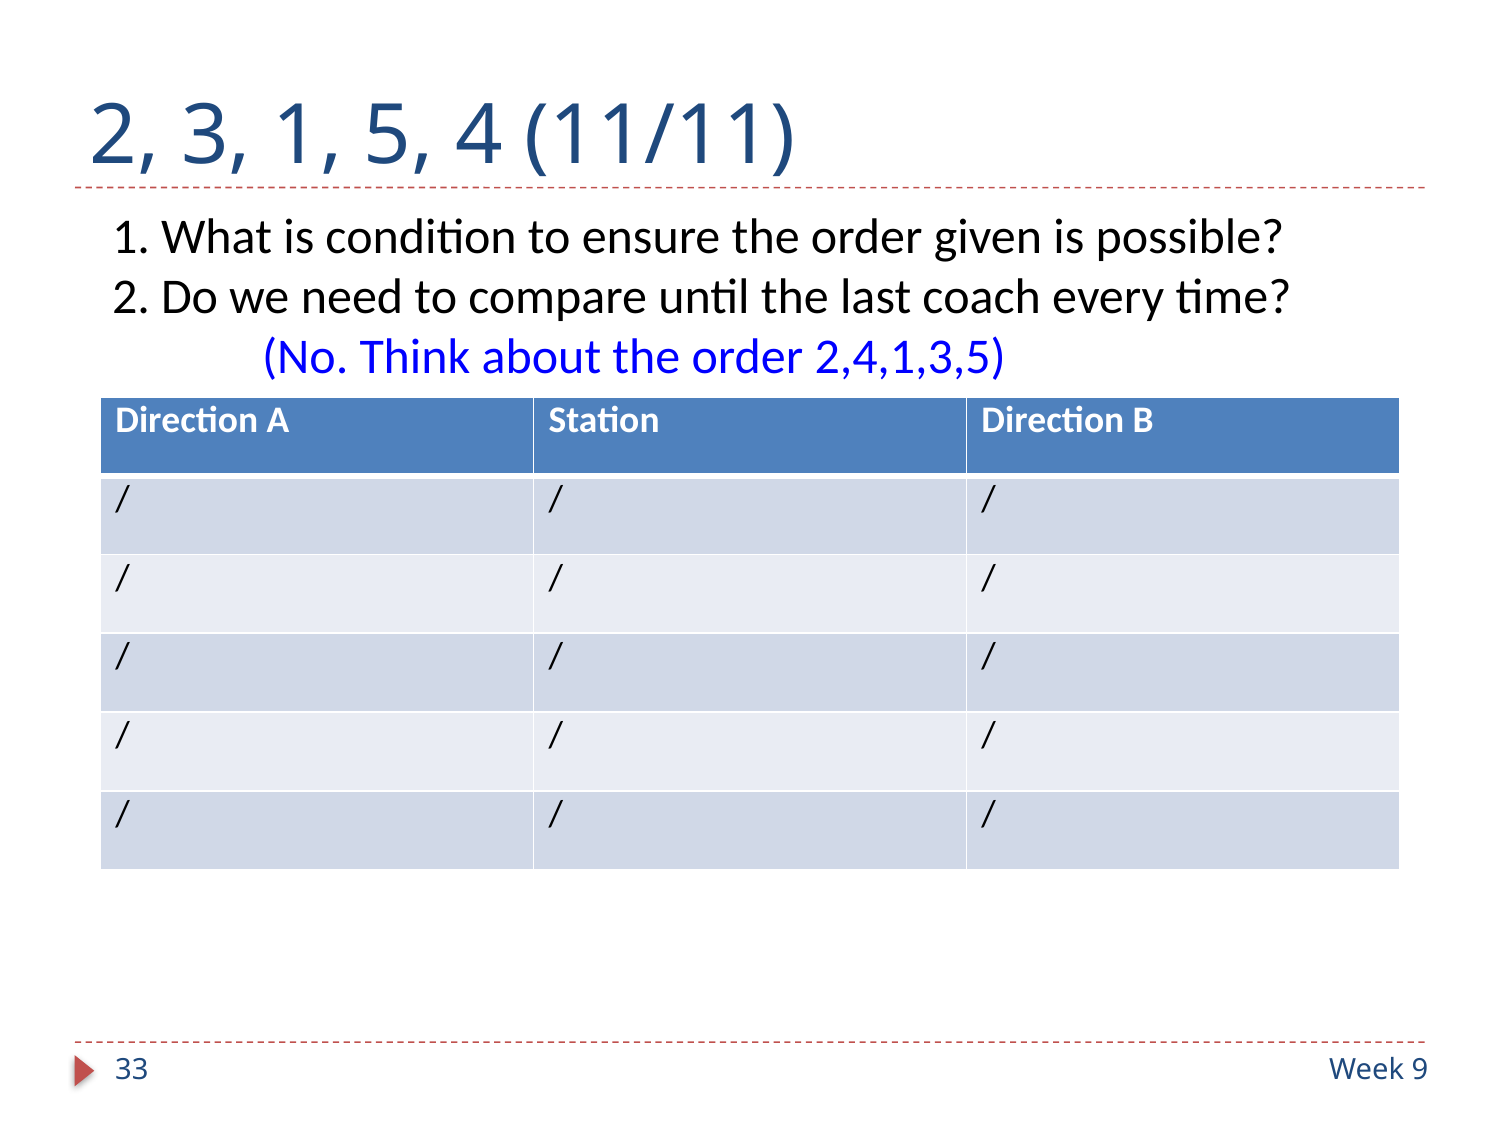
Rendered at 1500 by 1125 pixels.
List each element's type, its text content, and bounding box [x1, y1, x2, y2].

table_cell / [967, 792, 1399, 869]
text_box 1. What is condition to ensure the order given is possible? 2. Do we need to compare until the last coach every time? (No. Think about the order 2,4,1,3,5) [97, 196, 1308, 391]
table_header Direction B [967, 398, 1399, 473]
table_header Direction A [101, 398, 533, 473]
footer Week 9 [868, 1042, 1444, 1103]
table_cell / [967, 634, 1399, 711]
title 2, 3, 1, 5, 4 (11/11) [75, 24, 1425, 188]
table_cell / [534, 479, 966, 554]
table_header Station [534, 398, 966, 473]
table_cell / [534, 792, 966, 869]
table_cell / [534, 555, 966, 632]
table_cell / [534, 713, 966, 790]
table_cell / [967, 713, 1399, 790]
table_cell / [101, 479, 533, 554]
table_cell / [101, 555, 533, 632]
table_cell / [101, 634, 533, 711]
table_cell / [967, 555, 1399, 632]
table_cell / [101, 713, 533, 790]
table_cell / [967, 479, 1399, 554]
table_cell / [101, 792, 533, 869]
table_cell / [534, 634, 966, 711]
slide_number 33 [100, 1042, 426, 1103]
